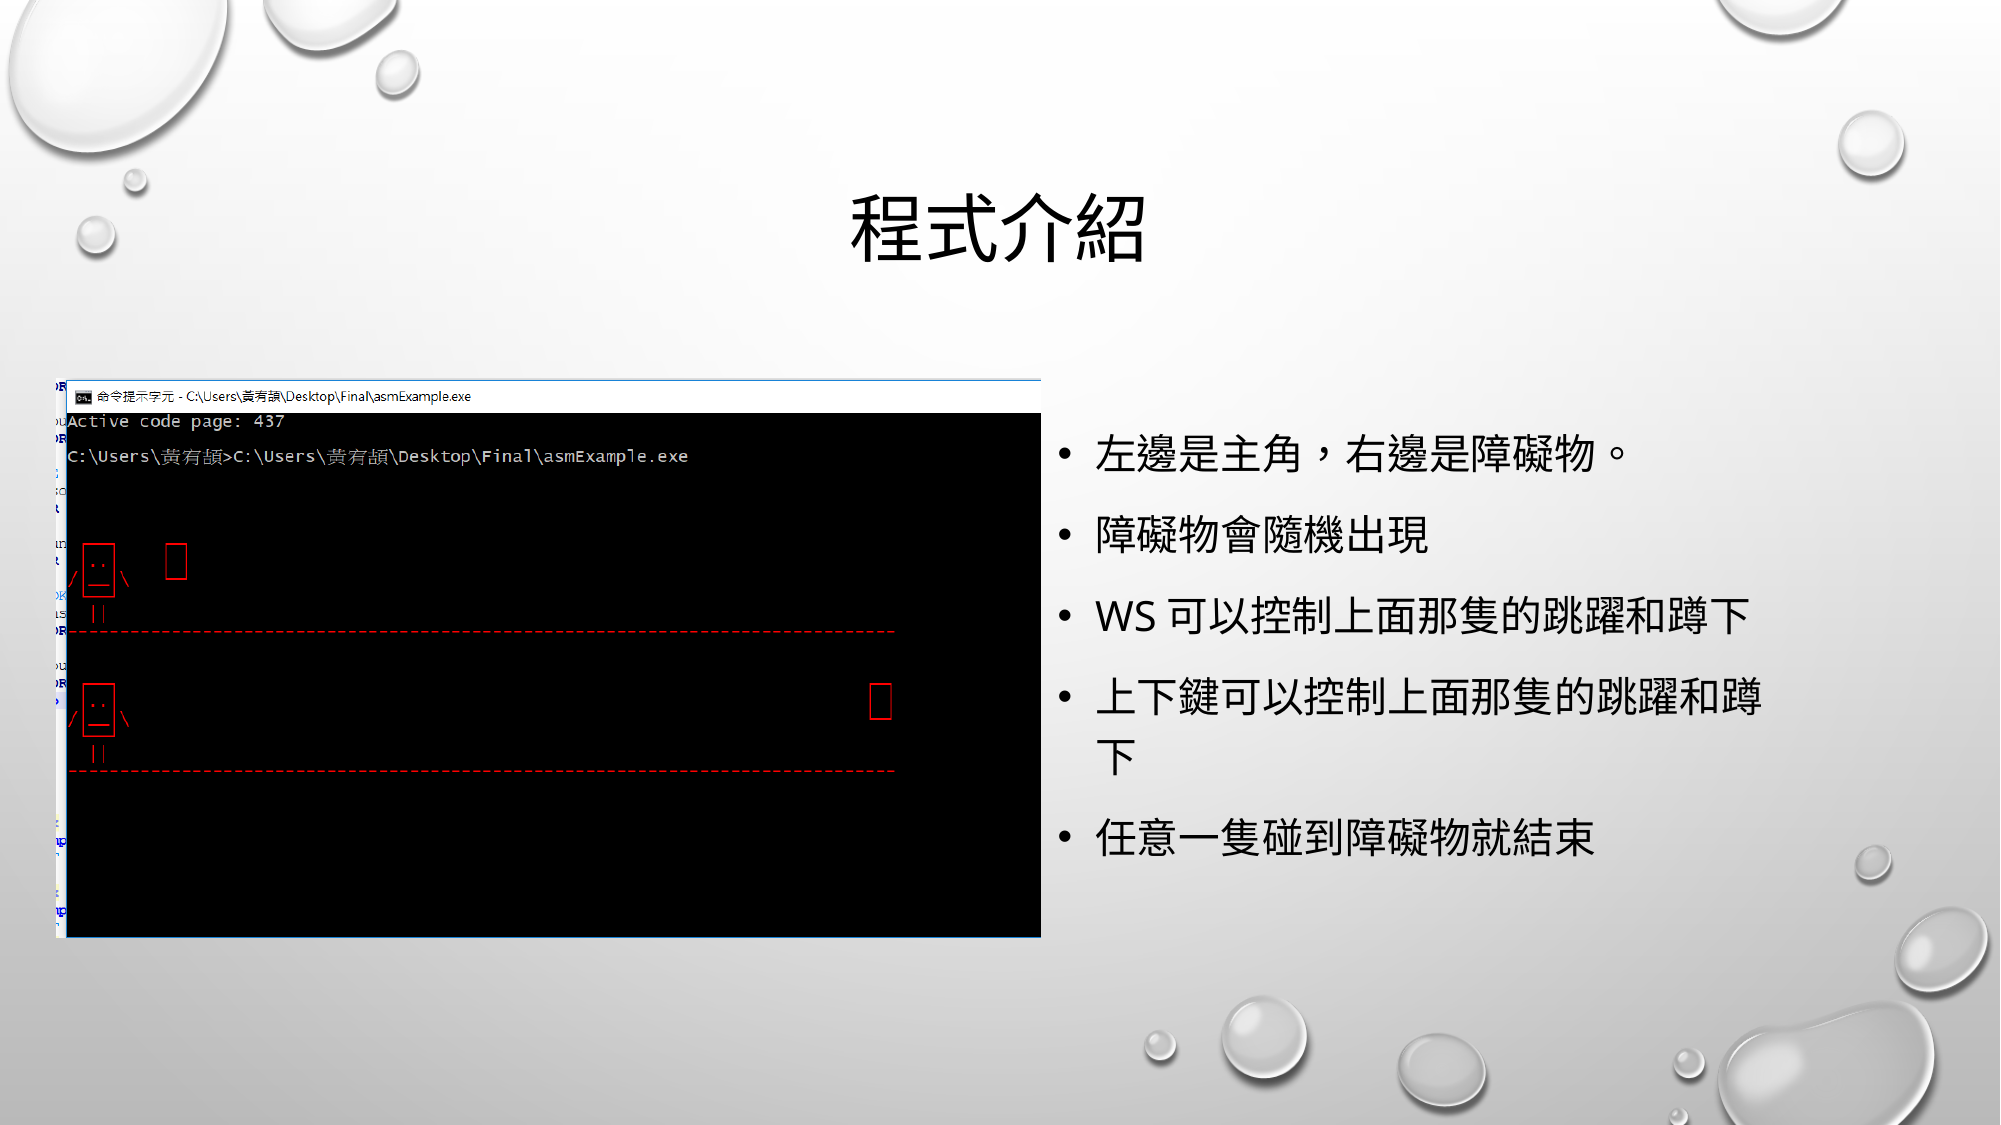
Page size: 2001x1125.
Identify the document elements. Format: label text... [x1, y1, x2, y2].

picture [0, 0, 2000, 1125]
list 左邊是主角，右邊是障礙物。 障礙物會隨機出現 WS可以控制上面那隻的跳躍和蹲下 上下鍵可以控制上面那隻的跳躍和蹲下 任意一隻碰到障礙物就結束 [1042, 410, 1791, 973]
title 程式介紹 [149, 101, 1851, 364]
